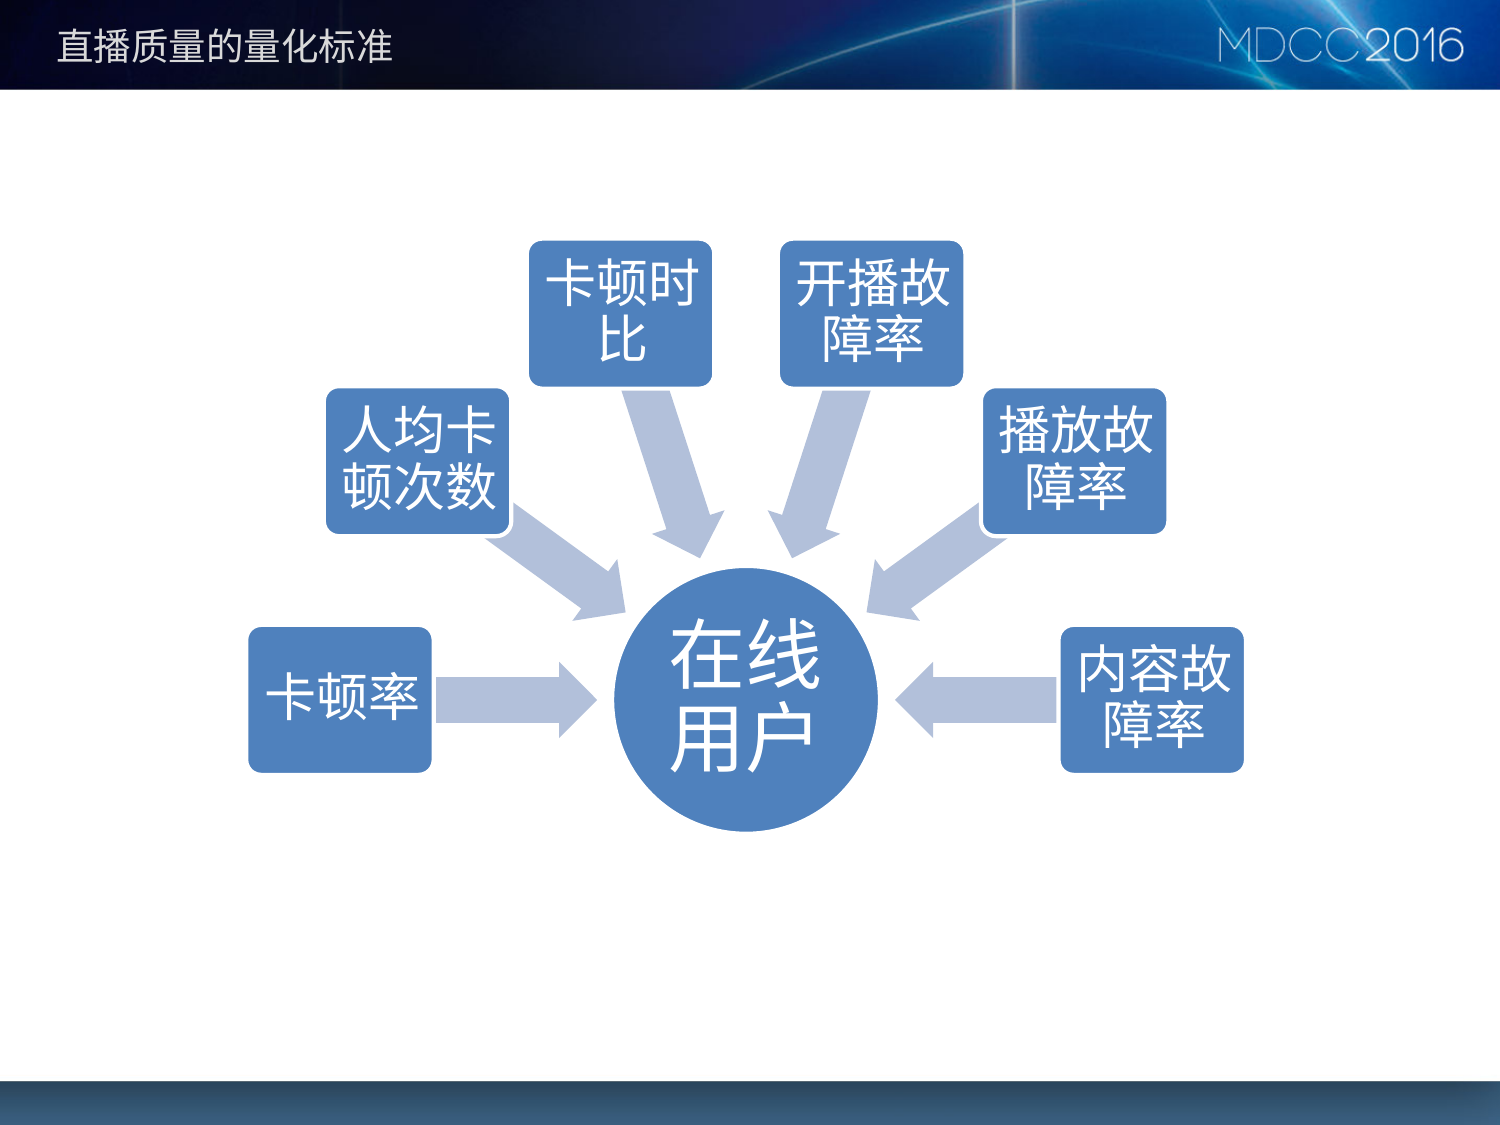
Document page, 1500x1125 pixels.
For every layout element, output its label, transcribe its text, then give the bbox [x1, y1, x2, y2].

title 直播质量的量化标准 [41, 0, 1140, 90]
picture [0, 0, 1500, 1125]
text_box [245, 202, 1247, 870]
